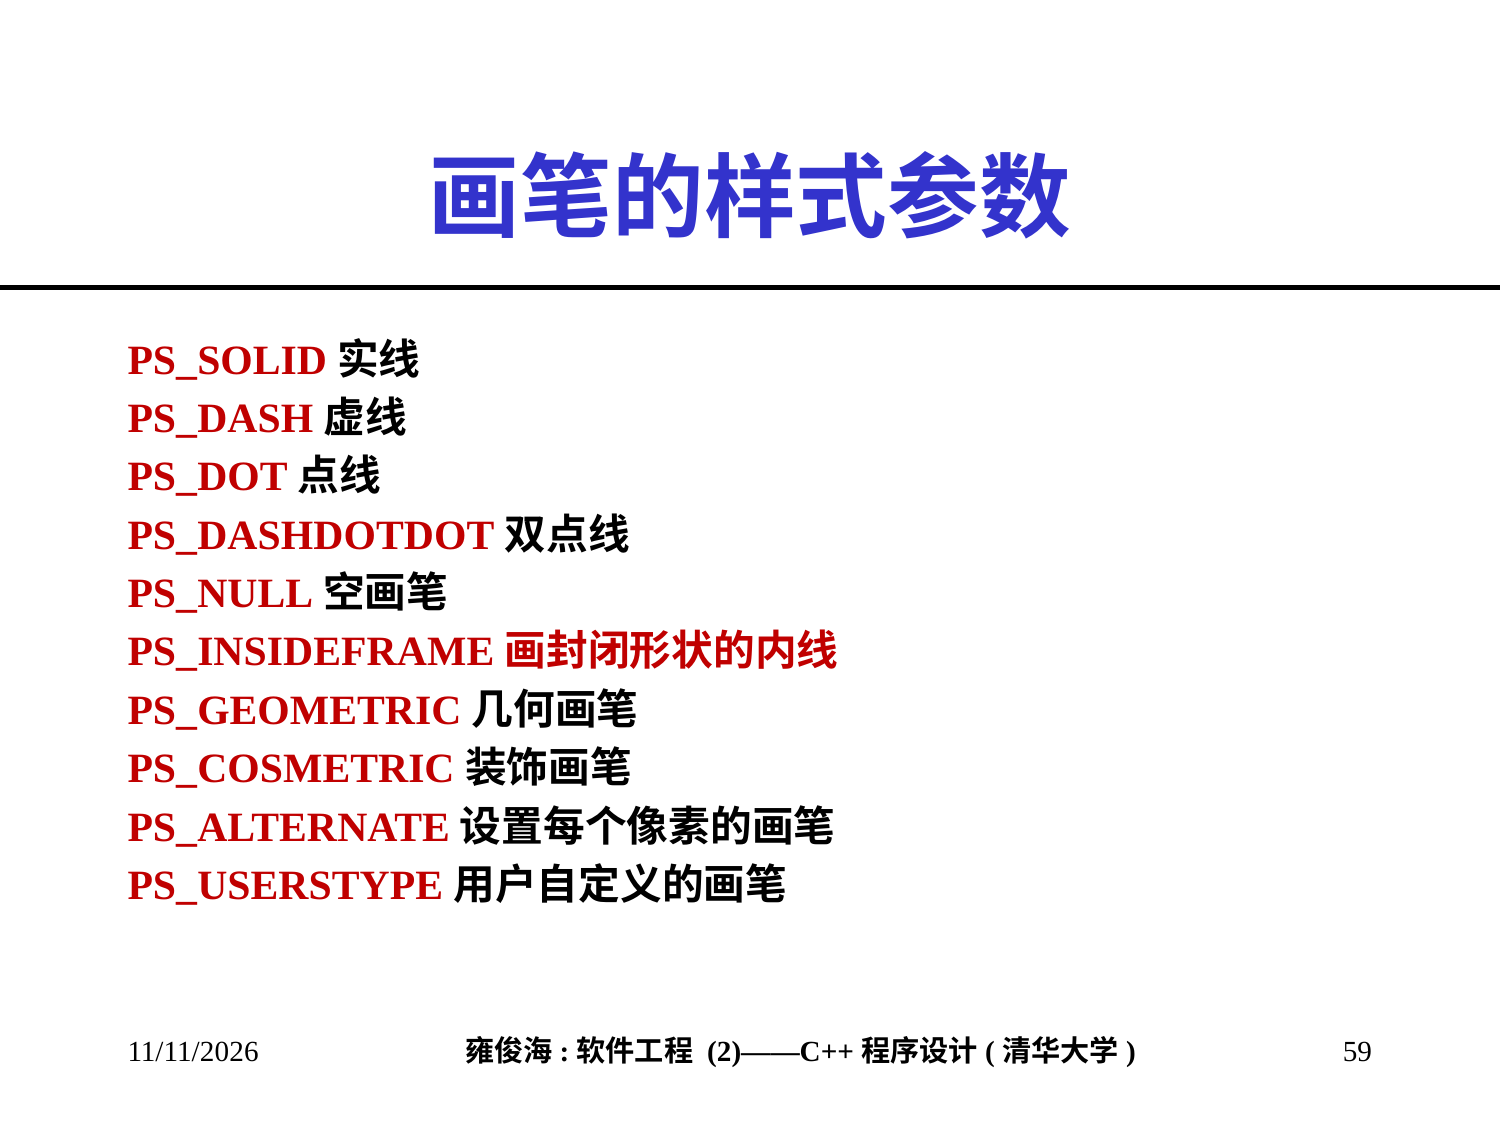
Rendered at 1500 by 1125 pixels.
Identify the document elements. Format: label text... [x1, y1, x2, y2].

list PS_SOLID实线 PS_DASH虚线 PS_DOT点线 PS_DASHDOTDOT双点线 PS_NULL空画笔 PS_INSIDEFRAME画封闭形状的内线 PS_GEOMETRIC几何画笔 PS_COSMETRIC装饰画笔 PS_ALTERNATE设置每个像素的画笔 PS_USERSTYPE用户自定义的画笔 [112, 324, 1388, 1000]
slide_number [112, 1025, 425, 1100]
slide_number 59 [1074, 1025, 1388, 1100]
title 画笔的样式参数 [112, 99, 1388, 288]
